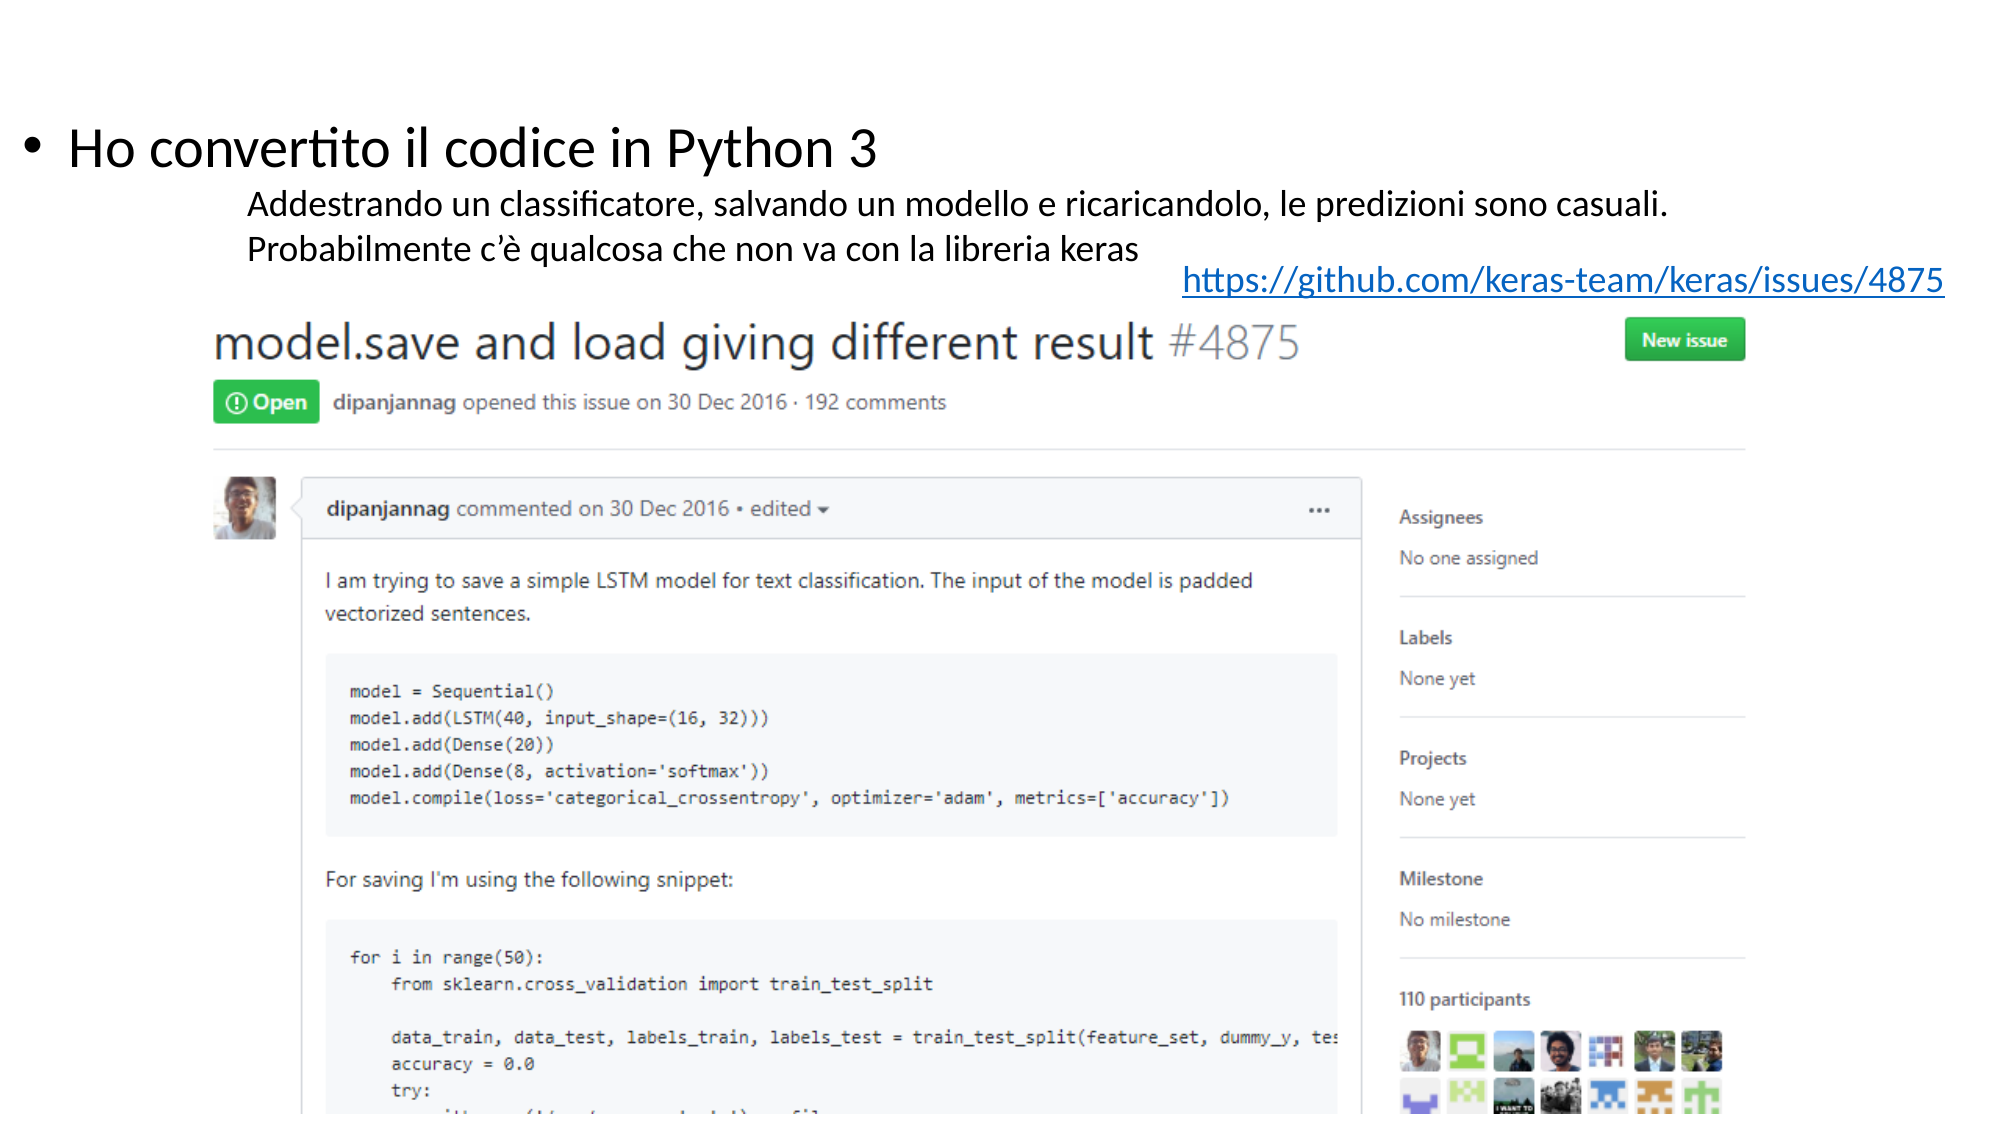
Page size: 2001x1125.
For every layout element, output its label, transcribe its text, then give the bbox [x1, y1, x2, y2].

text_box Ho convertito il codice in Python 3 Addestrando un classificatore, salvando un modello e ricaricandolo, le predizioni sono casuali. Probabilmente c’è qualcosa che non va con la libreria keras [7, 101, 1694, 277]
picture [162, 308, 1777, 1114]
text_box https://github.com/keras-team/keras/issues/4875 [1167, 248, 1961, 308]
